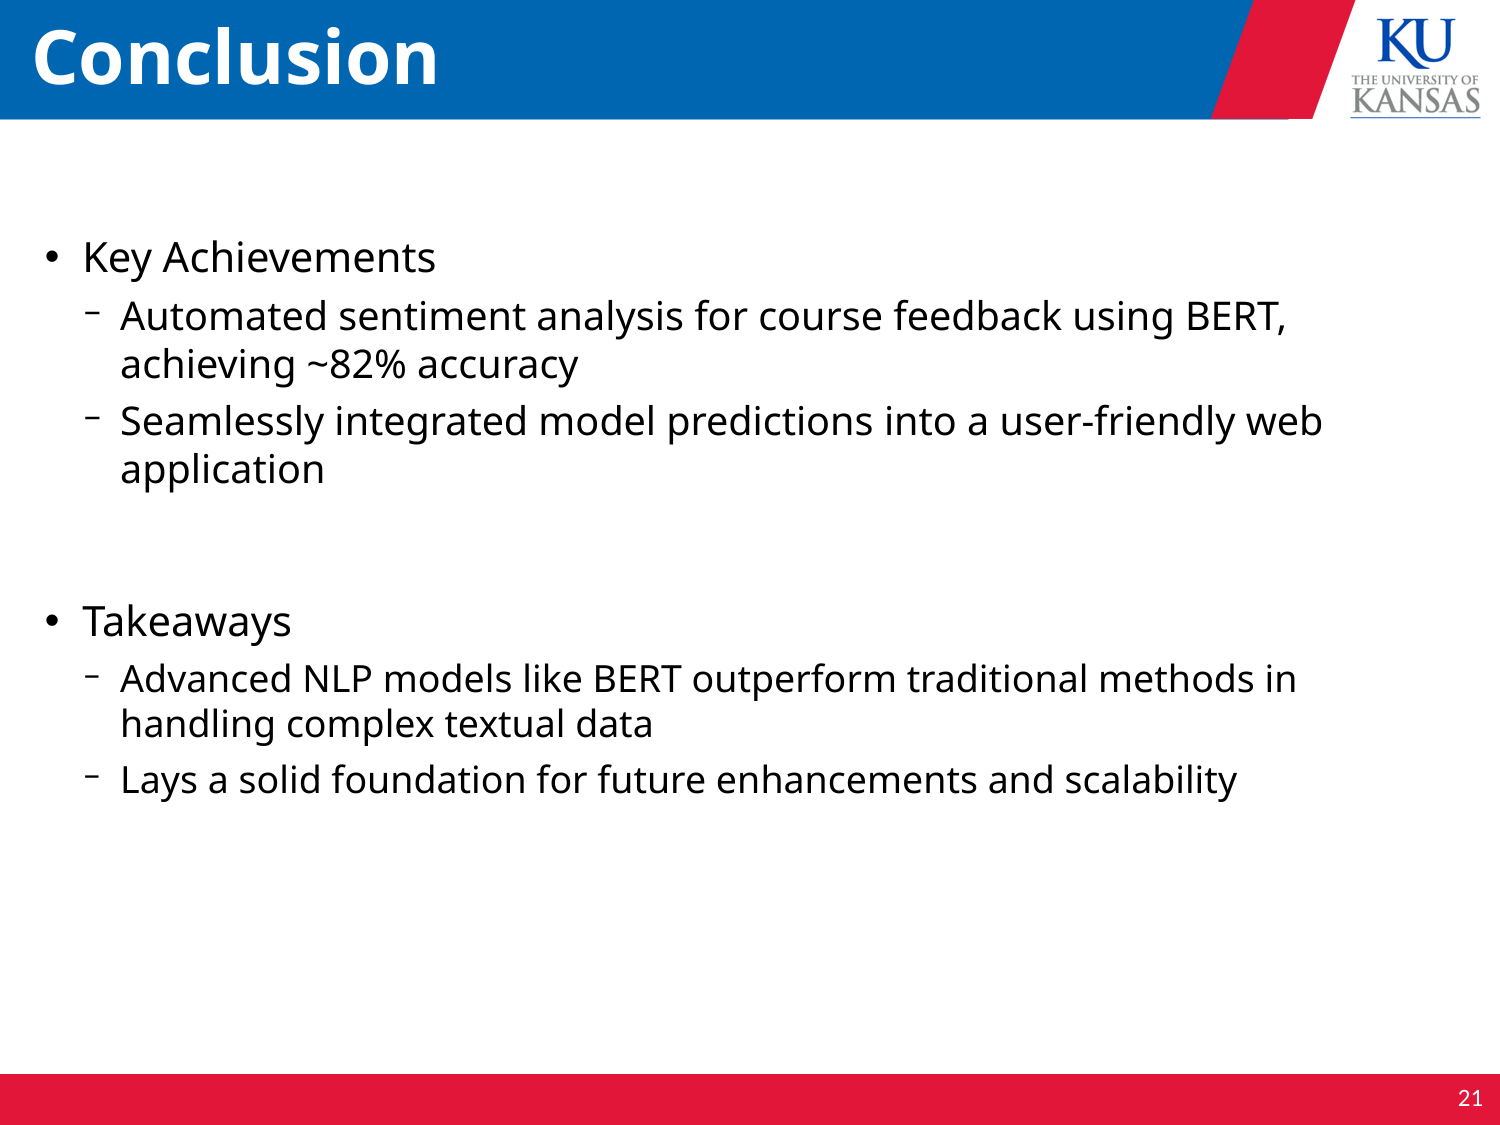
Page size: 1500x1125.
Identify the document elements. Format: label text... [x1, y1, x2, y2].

picture [0, 0, 1500, 1125]
slide_number 21 [1160, 1066, 1499, 1125]
title Conclusion [16, 0, 1208, 121]
list Key Achievements Automated sentiment analysis for course feedback using BERT, achieving ~82% accuracy Seamlessly integrated model predictions into a user-friendly web application Takeaways Advanced NLP models like BERT outperform traditional methods in handling complex textual data Lays a solid foundation for future enhancements and scalability [29, 198, 1471, 990]
